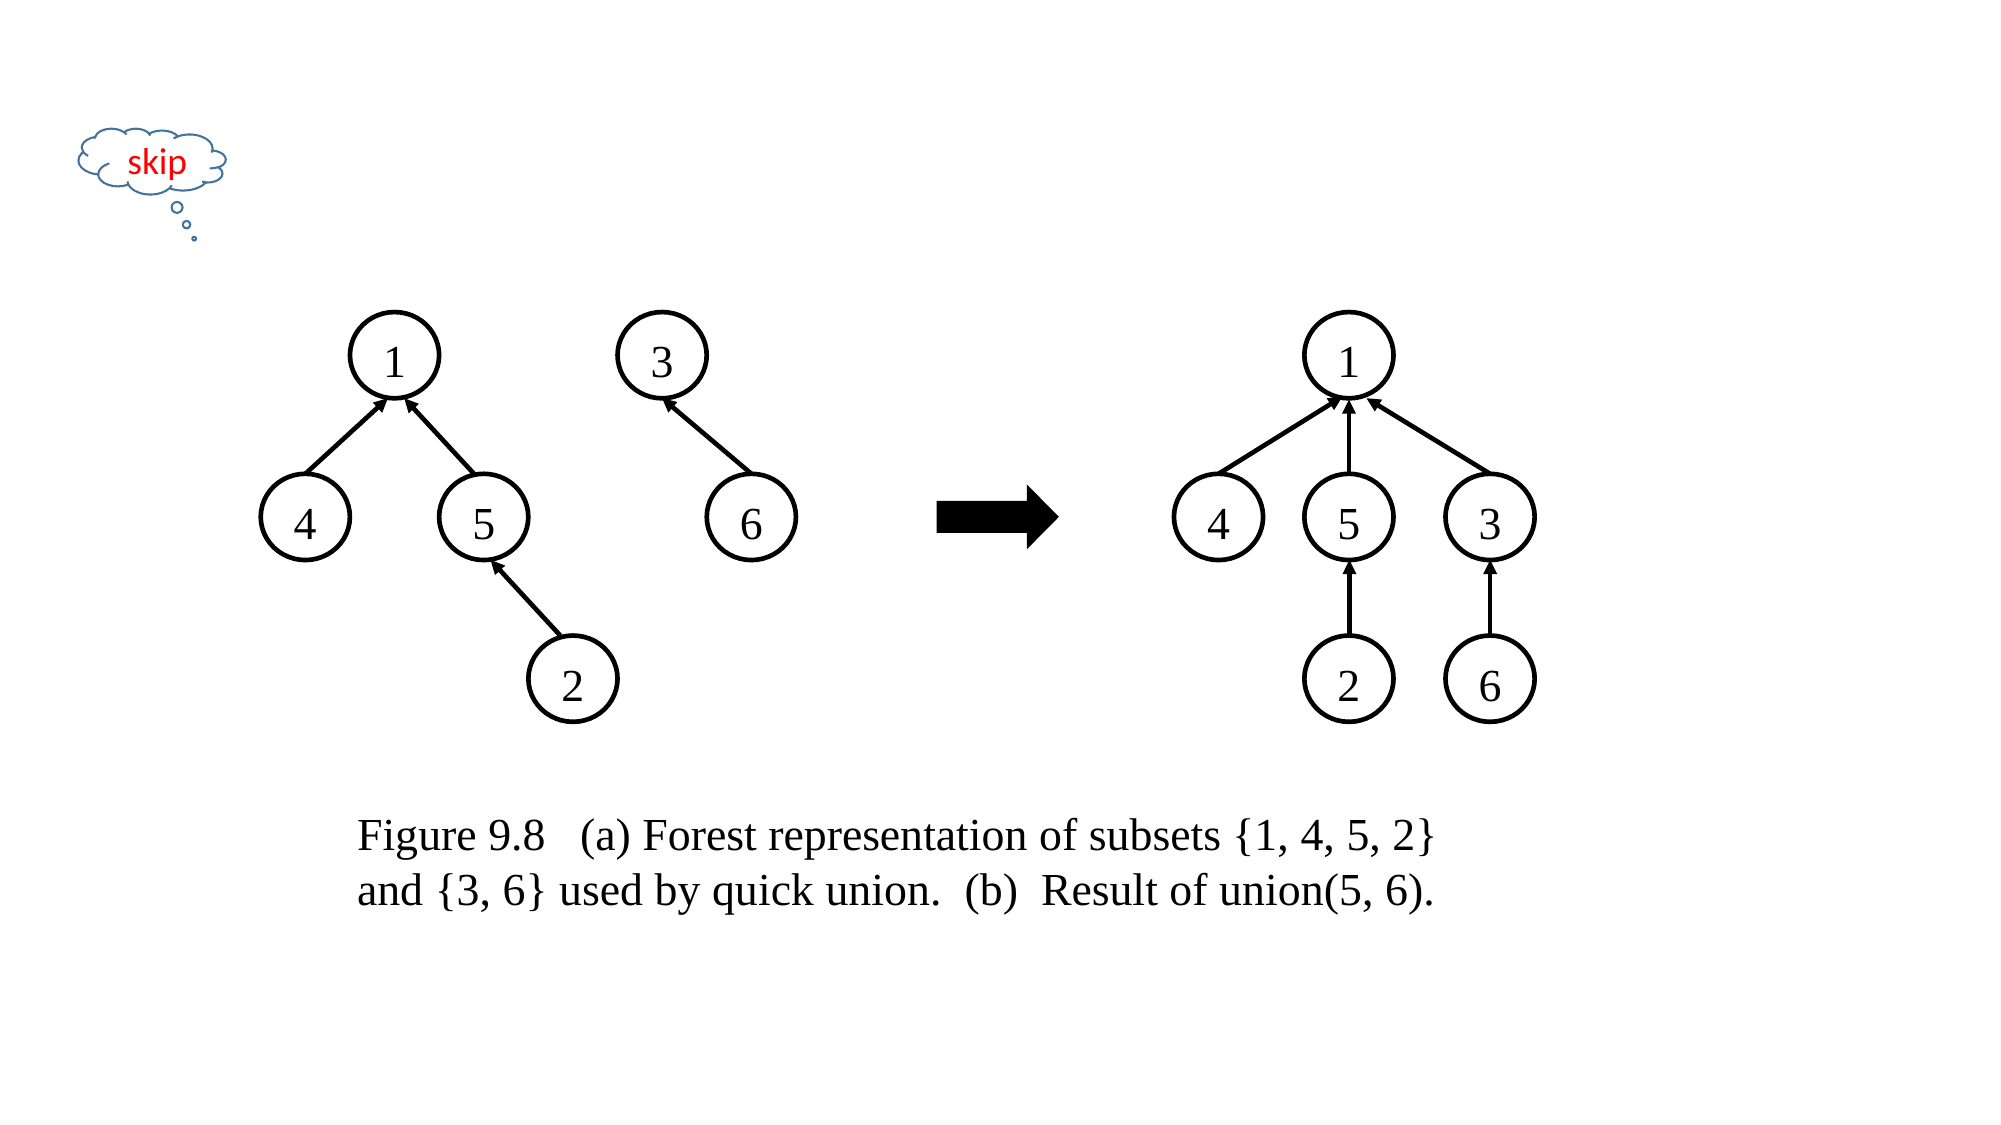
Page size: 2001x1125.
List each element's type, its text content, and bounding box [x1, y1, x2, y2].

text_box 1 [1304, 312, 1394, 399]
text_box skip [77, 127, 227, 196]
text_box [404, 398, 474, 474]
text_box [305, 398, 388, 474]
text_box 4 [260, 473, 350, 561]
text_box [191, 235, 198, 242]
text_box skip [181, 219, 192, 230]
text_box [937, 486, 1058, 548]
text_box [490, 559, 561, 636]
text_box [1366, 398, 1491, 474]
text_box 5 [439, 473, 529, 561]
text_box 3 [1445, 473, 1535, 561]
text_box 5 [1304, 473, 1394, 561]
text_box skip [170, 200, 184, 214]
text_box 3 [617, 312, 707, 399]
text_box Figure 9.8 (a) Forest representation of subsets {1, 4, 5, 2} and {3, 6} used by quick union. (b) Result of union(5, 6). [342, 797, 1491, 922]
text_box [1218, 396, 1343, 474]
text_box 2 [1304, 635, 1394, 722]
text_box 6 [1445, 635, 1535, 722]
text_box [662, 398, 752, 474]
text_box 1 [349, 312, 440, 399]
text_box 2 [528, 635, 618, 722]
text_box 6 [706, 473, 796, 561]
text_box 4 [1173, 473, 1264, 561]
